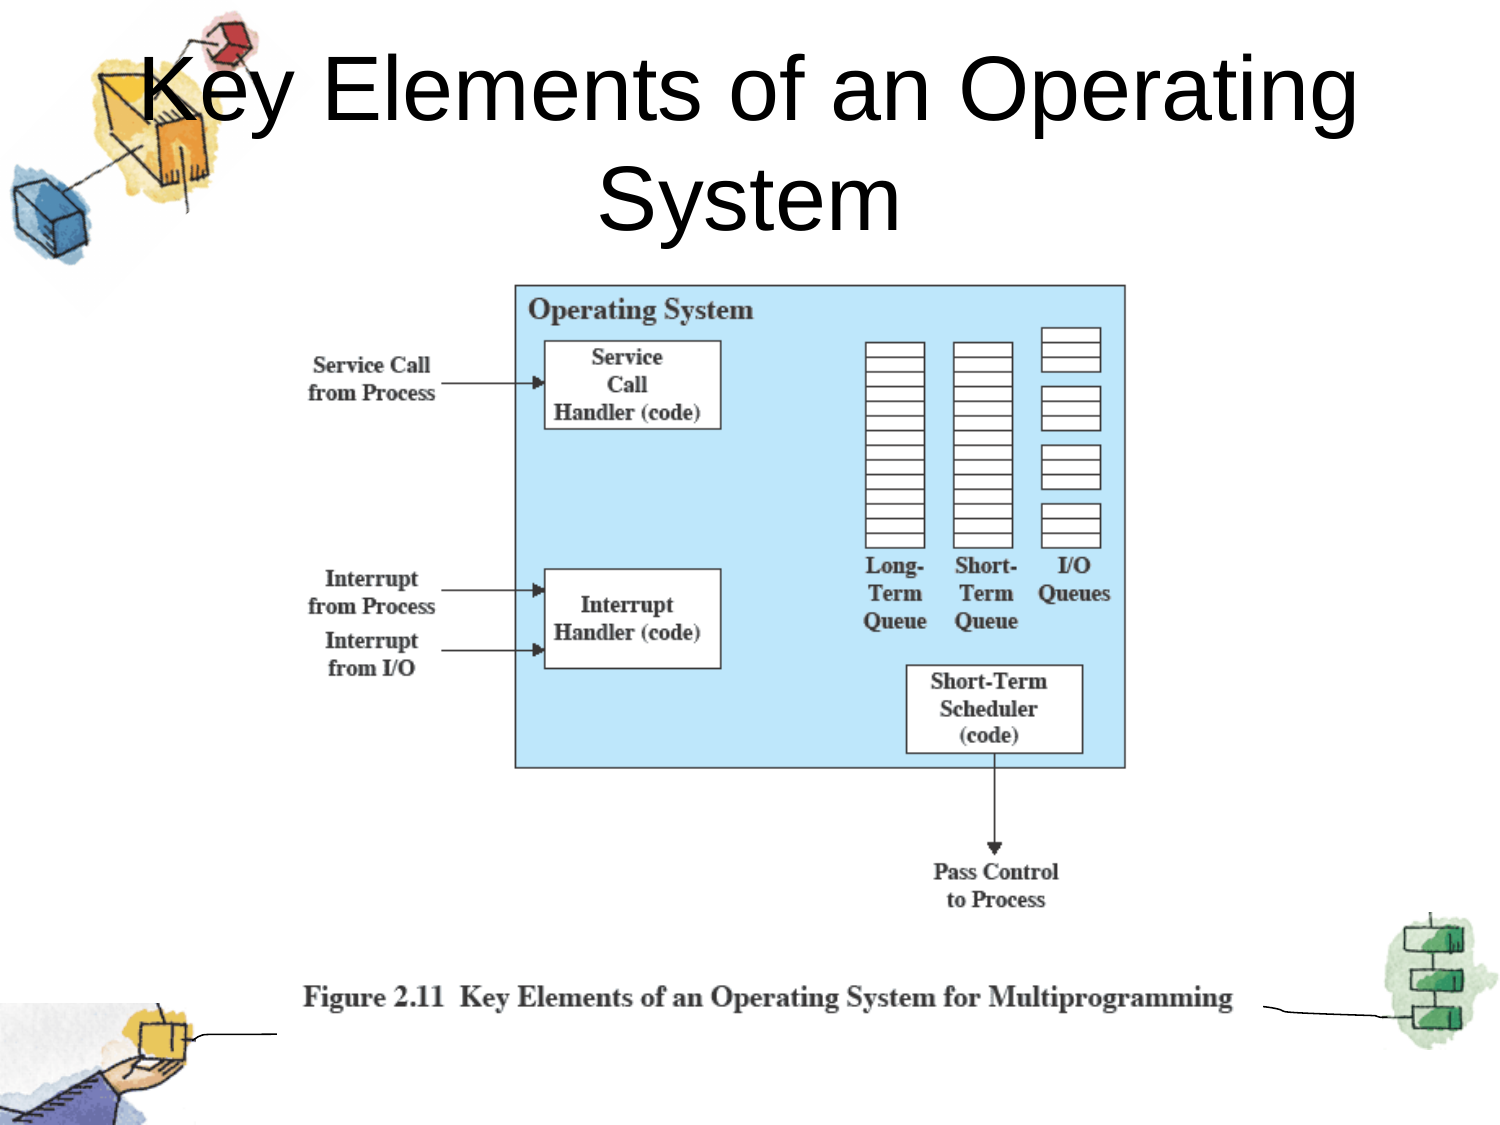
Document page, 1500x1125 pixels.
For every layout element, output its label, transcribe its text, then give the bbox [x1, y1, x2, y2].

picture [0, 85, 167, 316]
picture [1382, 912, 1500, 1050]
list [276, 259, 1263, 1047]
picture [0, 1003, 196, 1125]
picture [114, 0, 274, 44]
title Key Elements of an Operating System [74, 44, 1426, 233]
